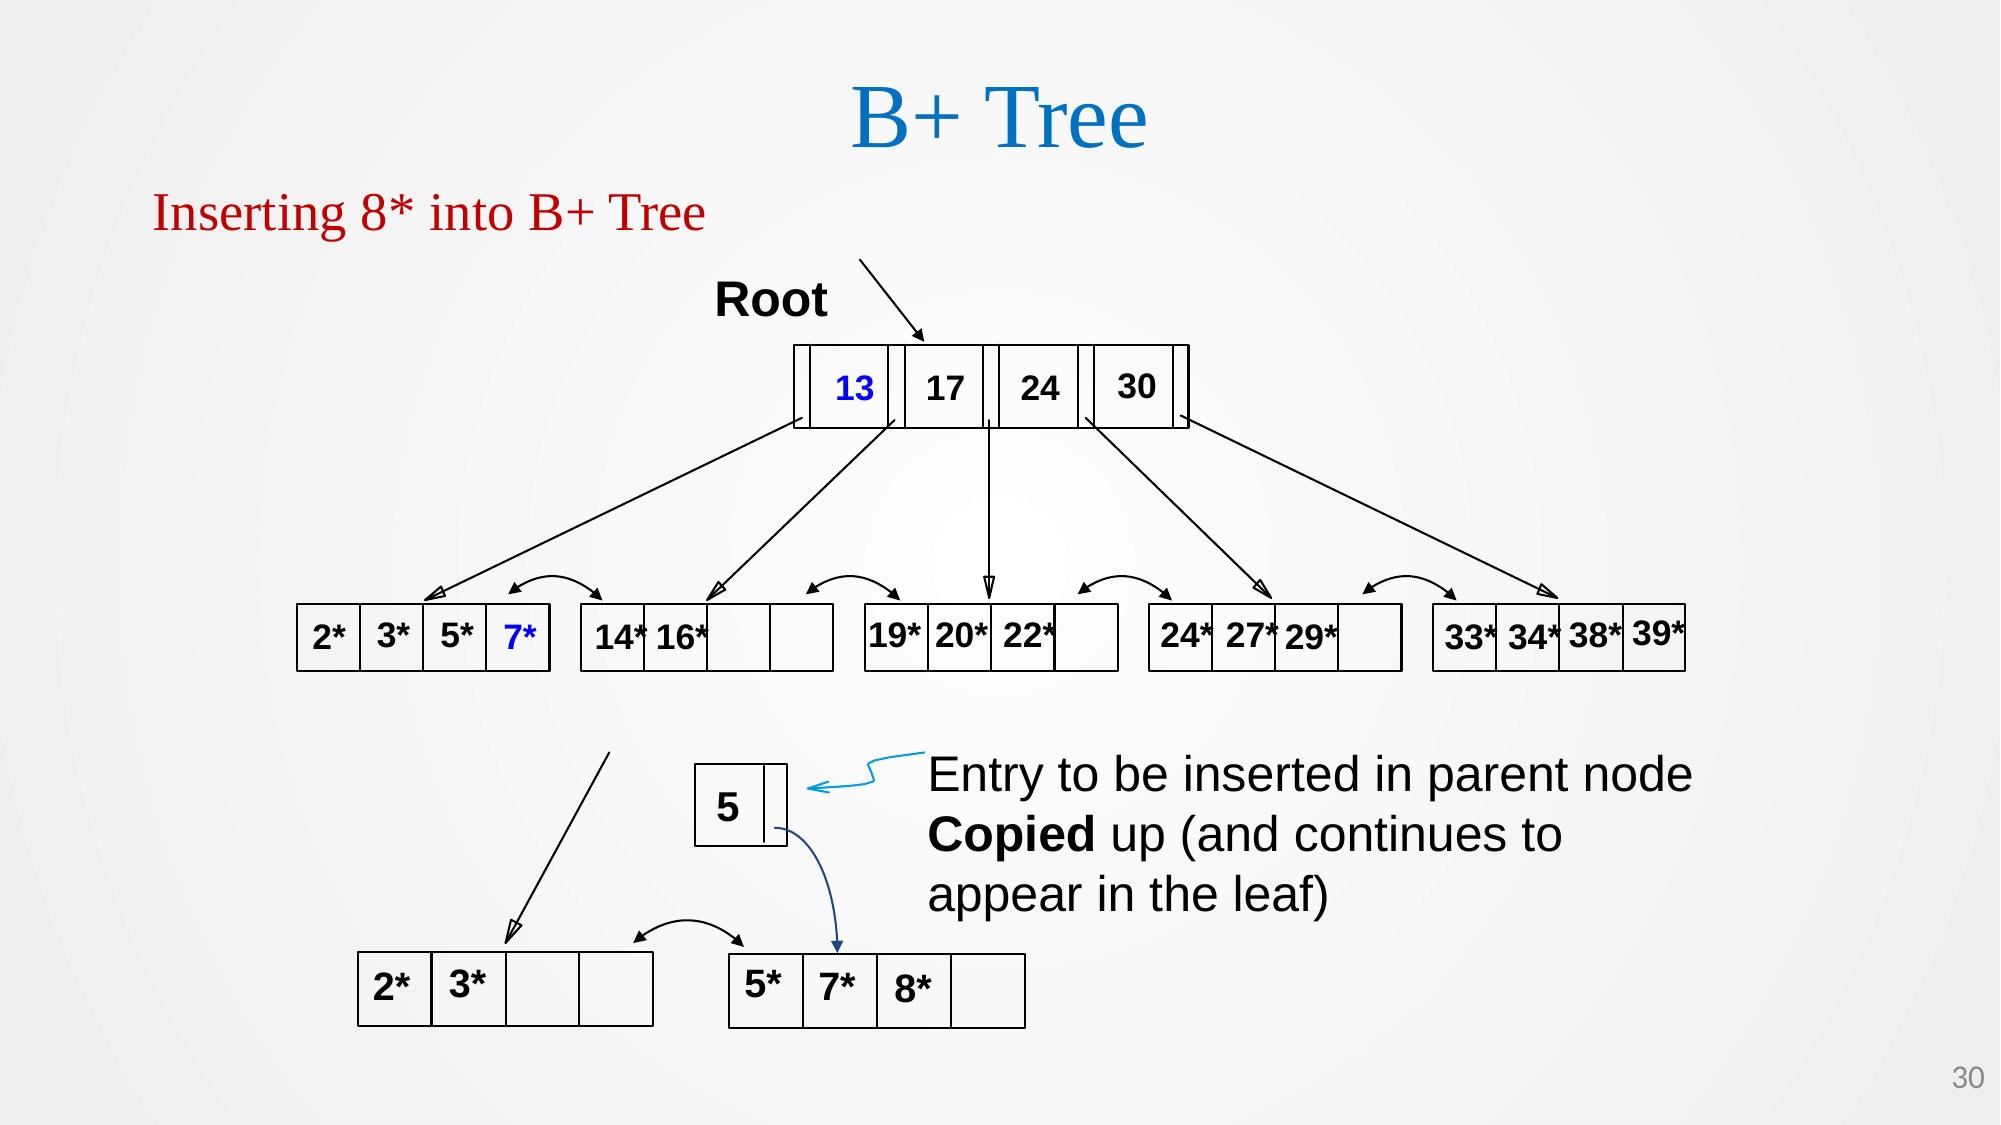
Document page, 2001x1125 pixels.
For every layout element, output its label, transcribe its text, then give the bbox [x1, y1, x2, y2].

text_box Inserting 8* into B+ Tree [137, 175, 1863, 250]
slide_number 30 [1583, 1037, 2000, 1113]
text_box B+ Tree [0, 48, 2000, 174]
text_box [296, 258, 1701, 672]
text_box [357, 733, 1726, 1029]
